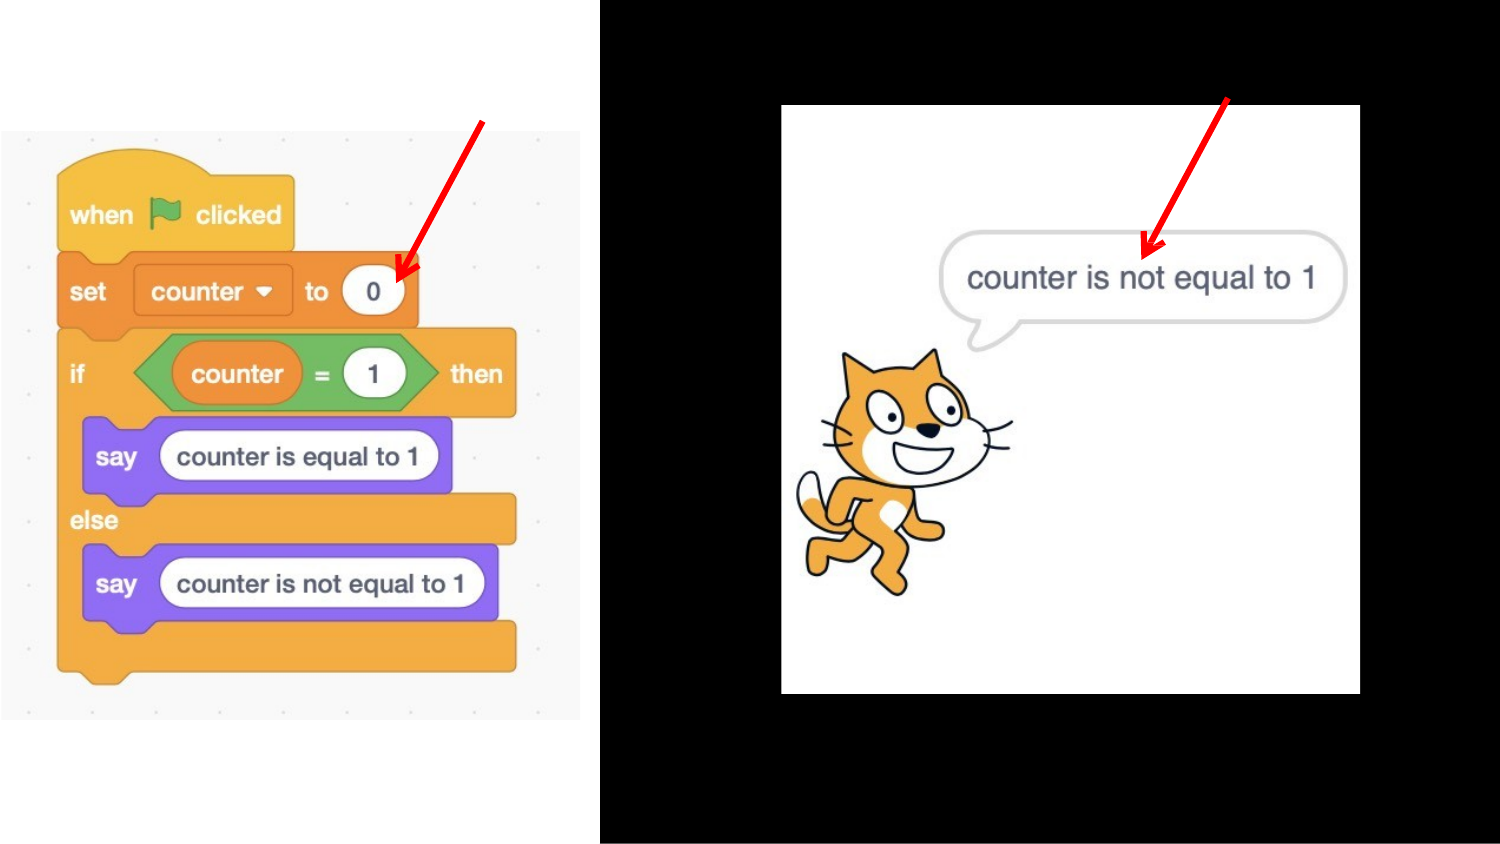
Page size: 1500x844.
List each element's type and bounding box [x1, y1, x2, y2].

text_box [781, 105, 1361, 694]
text_box [600, 0, 1500, 844]
text_box [395, 119, 486, 284]
text_box [1, 131, 581, 720]
text_box [1140, 96, 1231, 260]
text_box [0, 0, 600, 844]
